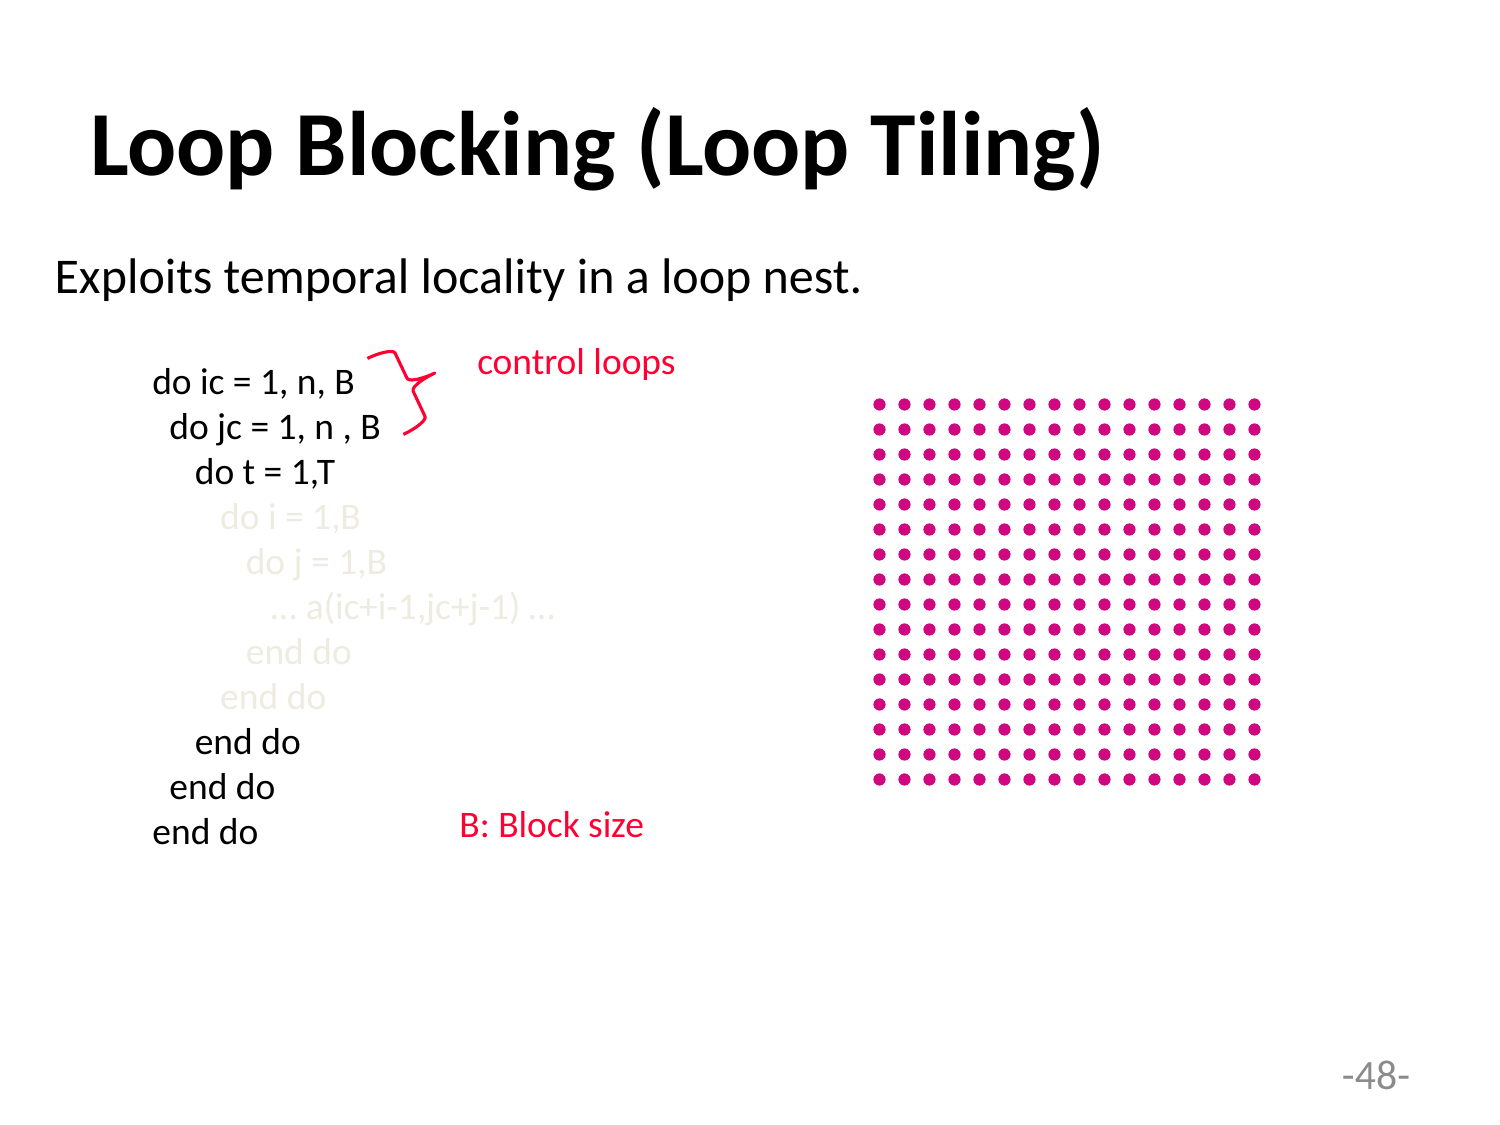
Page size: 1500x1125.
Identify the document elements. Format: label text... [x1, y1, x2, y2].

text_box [382, 329, 704, 427]
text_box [874, 399, 1260, 785]
title Loop Blocking (Loop Tiling) [75, 45, 1425, 233]
slide_number -48- [1074, 1042, 1425, 1103]
text_box do ic = 1, n, B do jc = 1, n , B do t = 1,T do i = 1,B do j = 1,B … a(ic+i-1,jc+j-1) … end do end do end do end do end do [137, 349, 571, 860]
list Exploits temporal locality in a loop nest. [39, 235, 1315, 311]
text_box [516, 232, 547, 293]
text_box B: Block size [444, 792, 660, 852]
